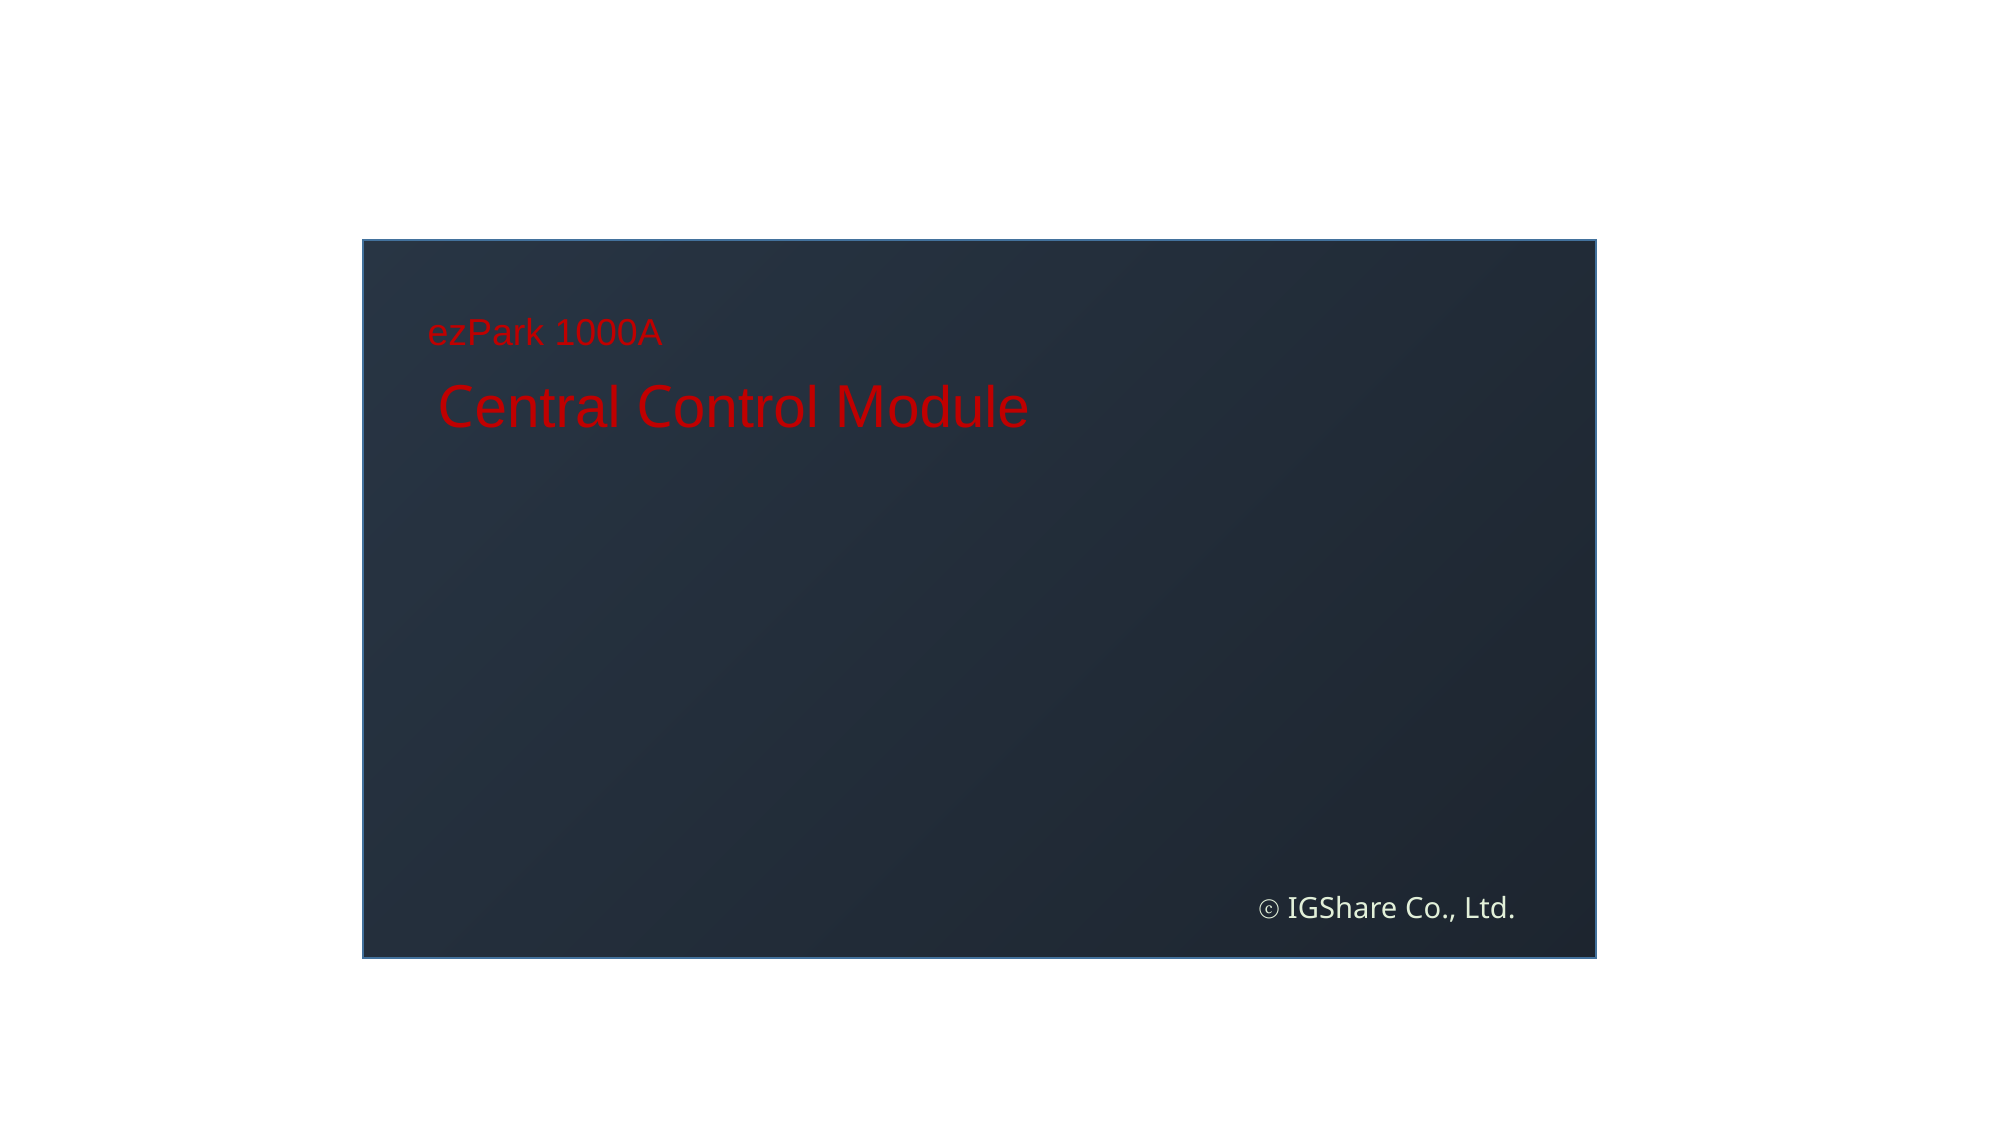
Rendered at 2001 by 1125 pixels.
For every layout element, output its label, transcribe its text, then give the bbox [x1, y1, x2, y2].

text_box ezPark 1000A [413, 300, 678, 361]
text_box Central Control Module [423, 361, 1046, 447]
text_box ⓒ IGShare Co., Ltd. [1243, 881, 1531, 932]
text_box [362, 239, 1597, 959]
